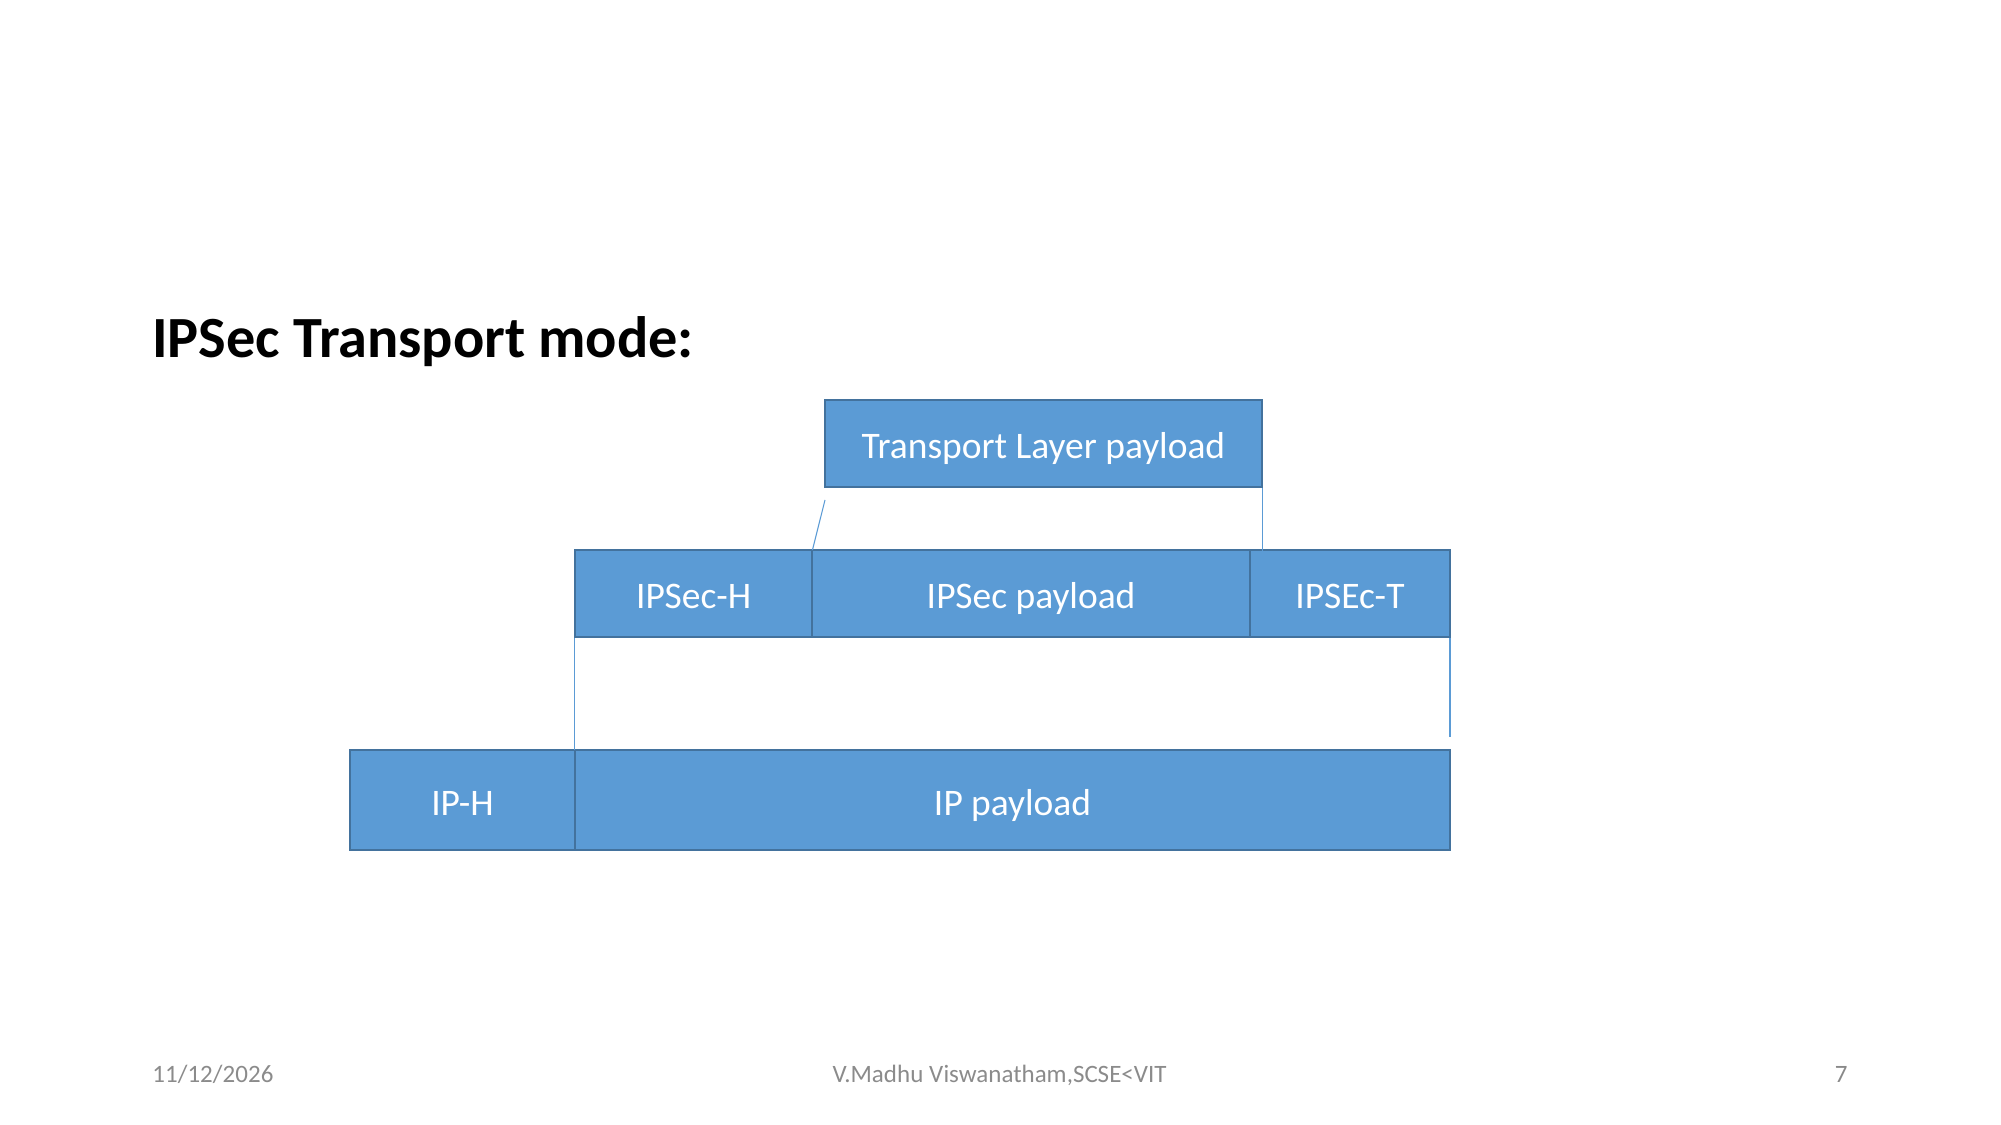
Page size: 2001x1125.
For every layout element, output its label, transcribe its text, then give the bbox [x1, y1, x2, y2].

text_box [793, 518, 844, 532]
text_box IPSEc-T [1249, 549, 1451, 638]
slide_number 7 [1412, 1042, 1863, 1103]
footer V.Madhu Viswanatham,SCSE<VIT [662, 1042, 1338, 1103]
text_box IP payload [576, 749, 1451, 851]
text_box Transport Layer payload [824, 399, 1263, 488]
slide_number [137, 1042, 588, 1103]
text_box IPSec payload [813, 549, 1249, 638]
text_box IP-H [349, 749, 576, 851]
text_box IPSec-H [574, 549, 813, 638]
list IPSec Transport mode: [137, 299, 1863, 1014]
